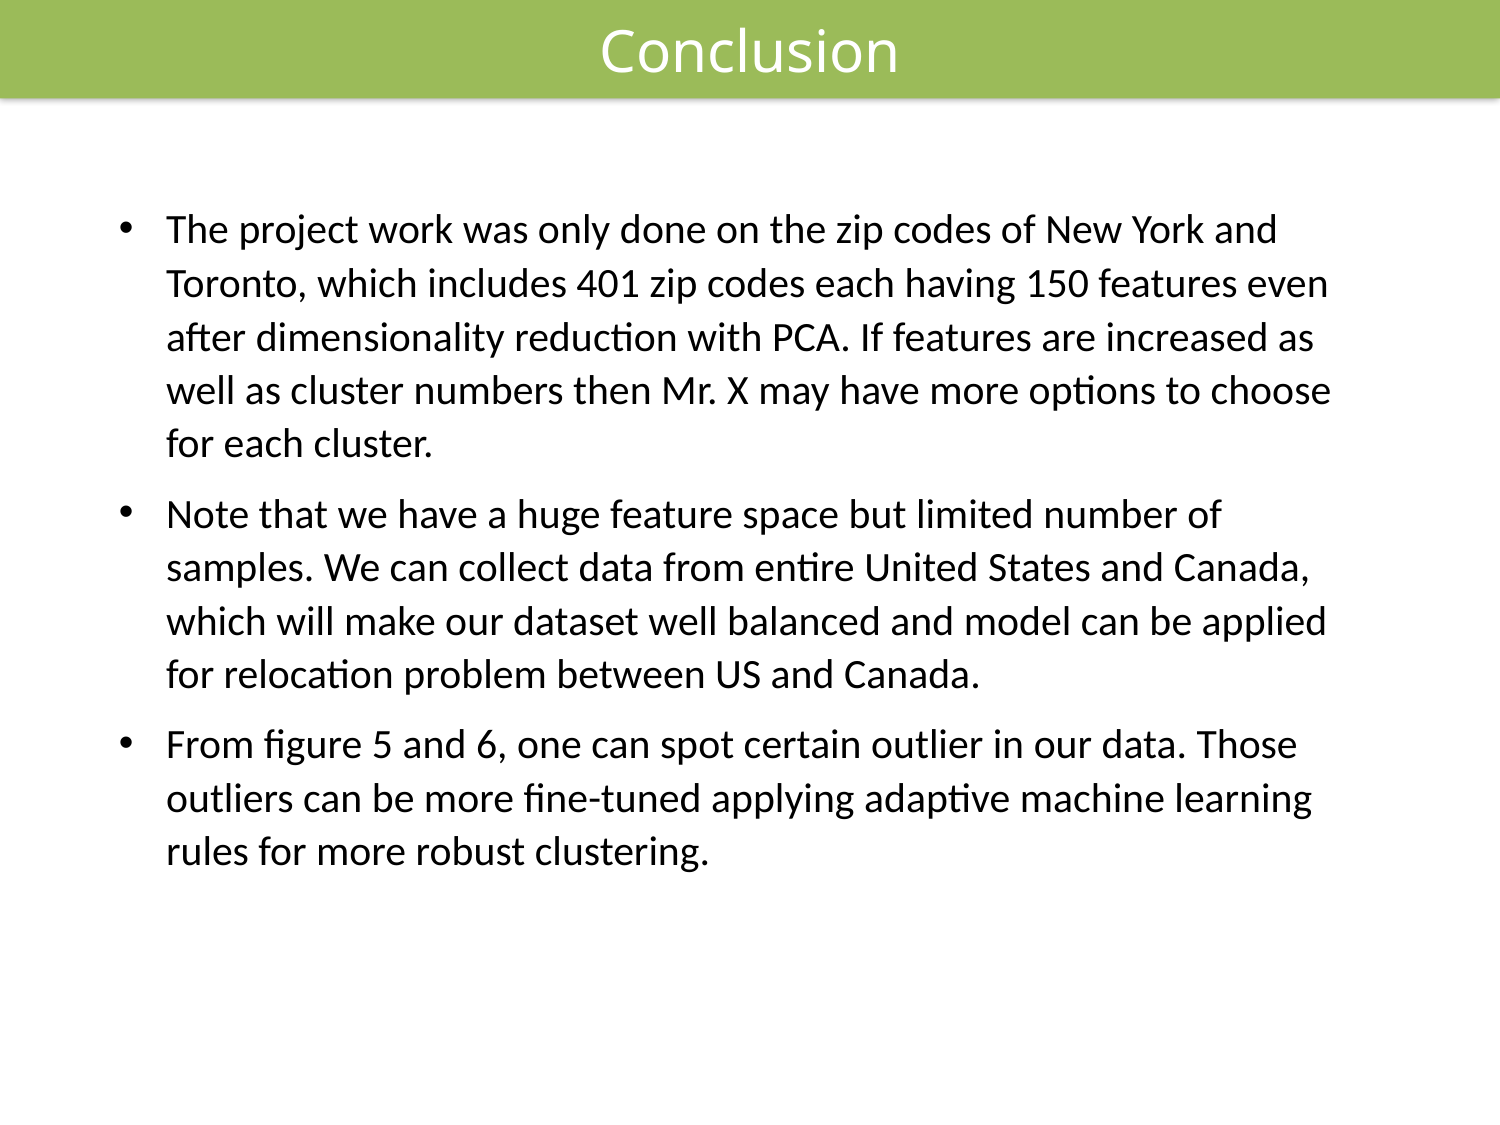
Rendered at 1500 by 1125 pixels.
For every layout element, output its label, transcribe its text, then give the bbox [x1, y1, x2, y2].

text_box The project work was only done on the zip codes of New York and Toronto, which includes 401 zip codes each having 150 features even after dimensionality reduction with PCA. If features are increased as well as cluster numbers then Mr. X may have more options to choose for each cluster. Note that we have a huge feature space but limited number of samples. We can collect data from entire United States and Canada, which will make our dataset well balanced and model can be applied for relocation problem between US and Canada. From figure 5 and 6, one can spot certain outlier in our data. Those outliers can be more fine-tuned applying adaptive machine learning rules for more robust clustering. [104, 191, 1381, 973]
text_box Conclusion [0, 0, 1500, 99]
